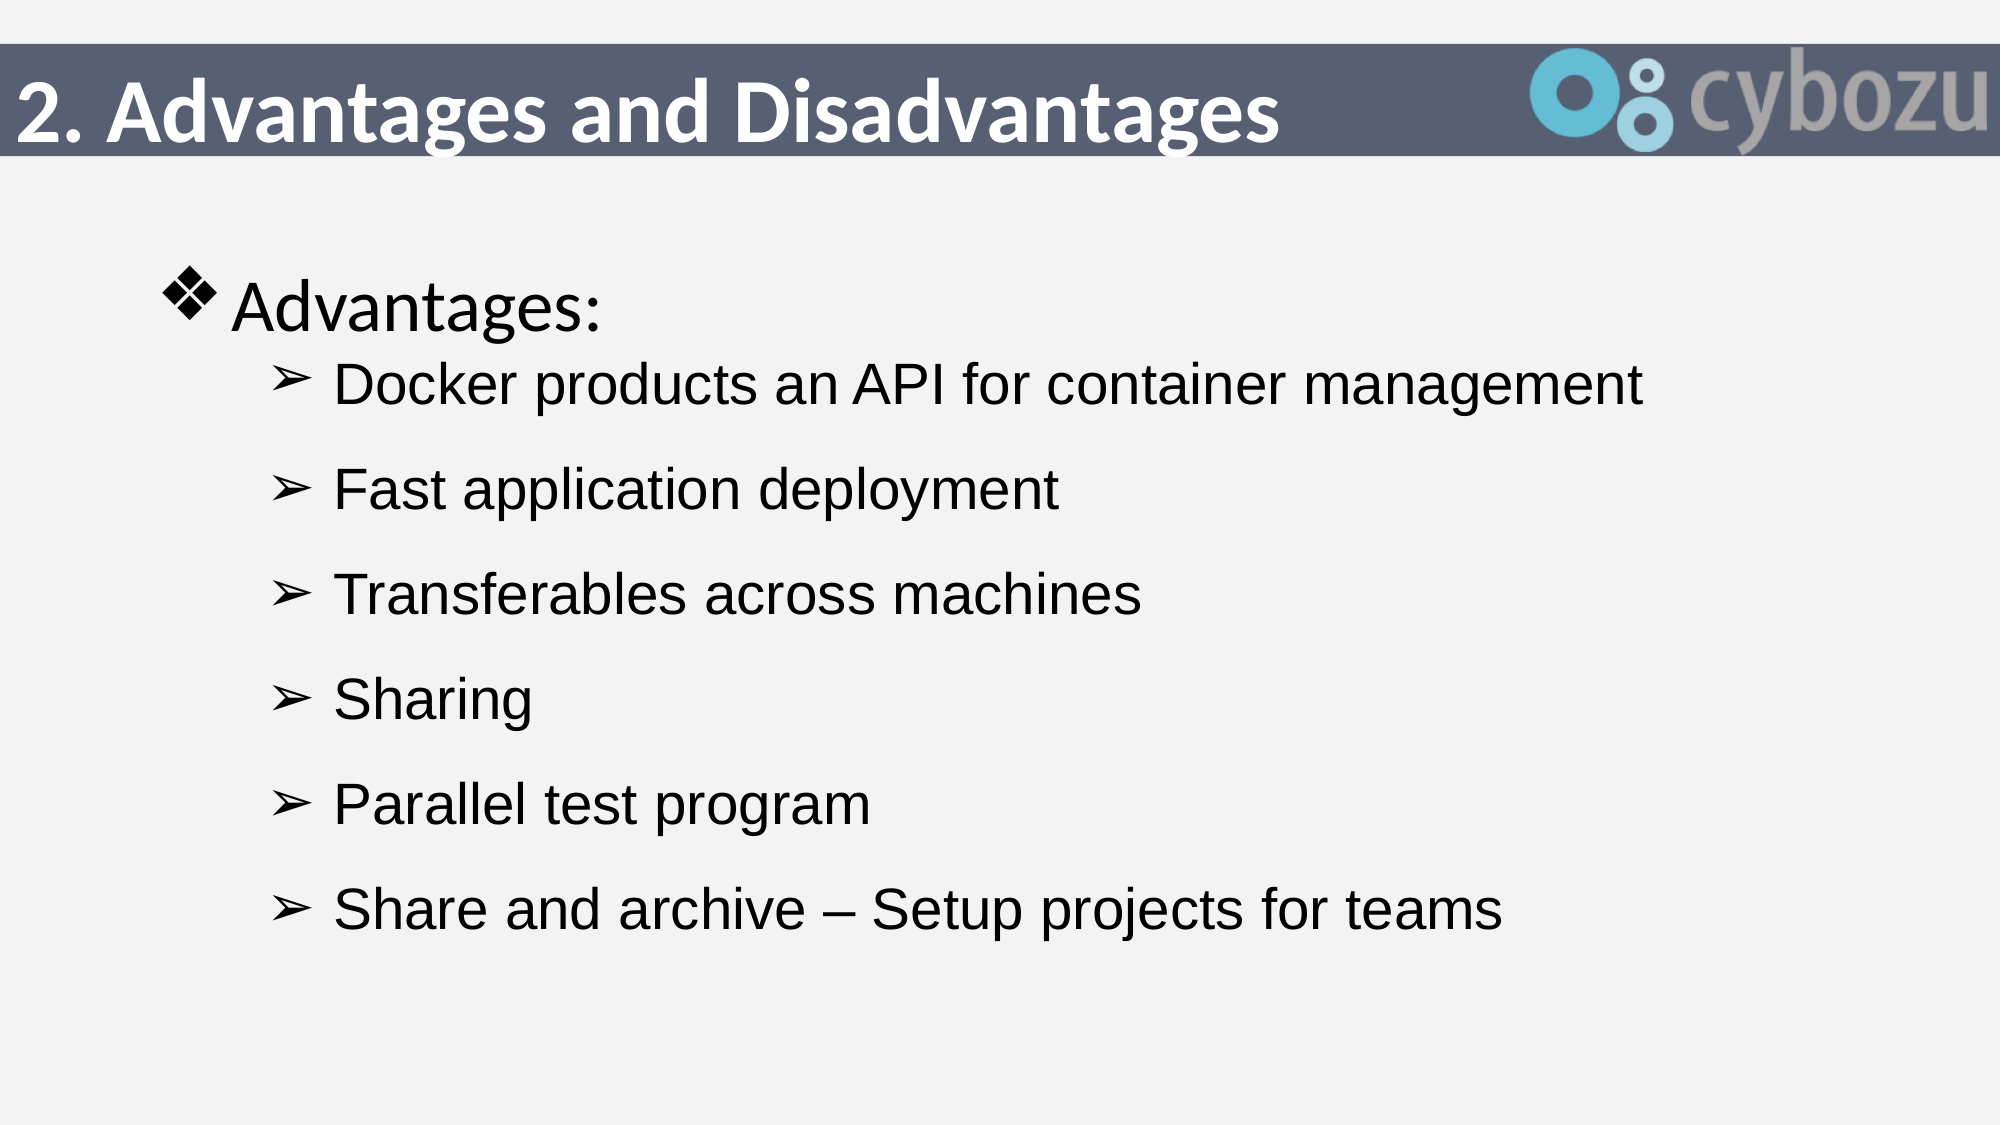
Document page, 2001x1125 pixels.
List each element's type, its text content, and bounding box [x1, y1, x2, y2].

text_box Advantages: Docker products an API for container management Fast application deployment Transferables across machines Sharing Parallel test program Share and archive – Setup projects for teams [141, 228, 1686, 1125]
text_box 2. Advantages and Disadvantages [0, 43, 1509, 157]
picture [1514, 0, 2000, 216]
